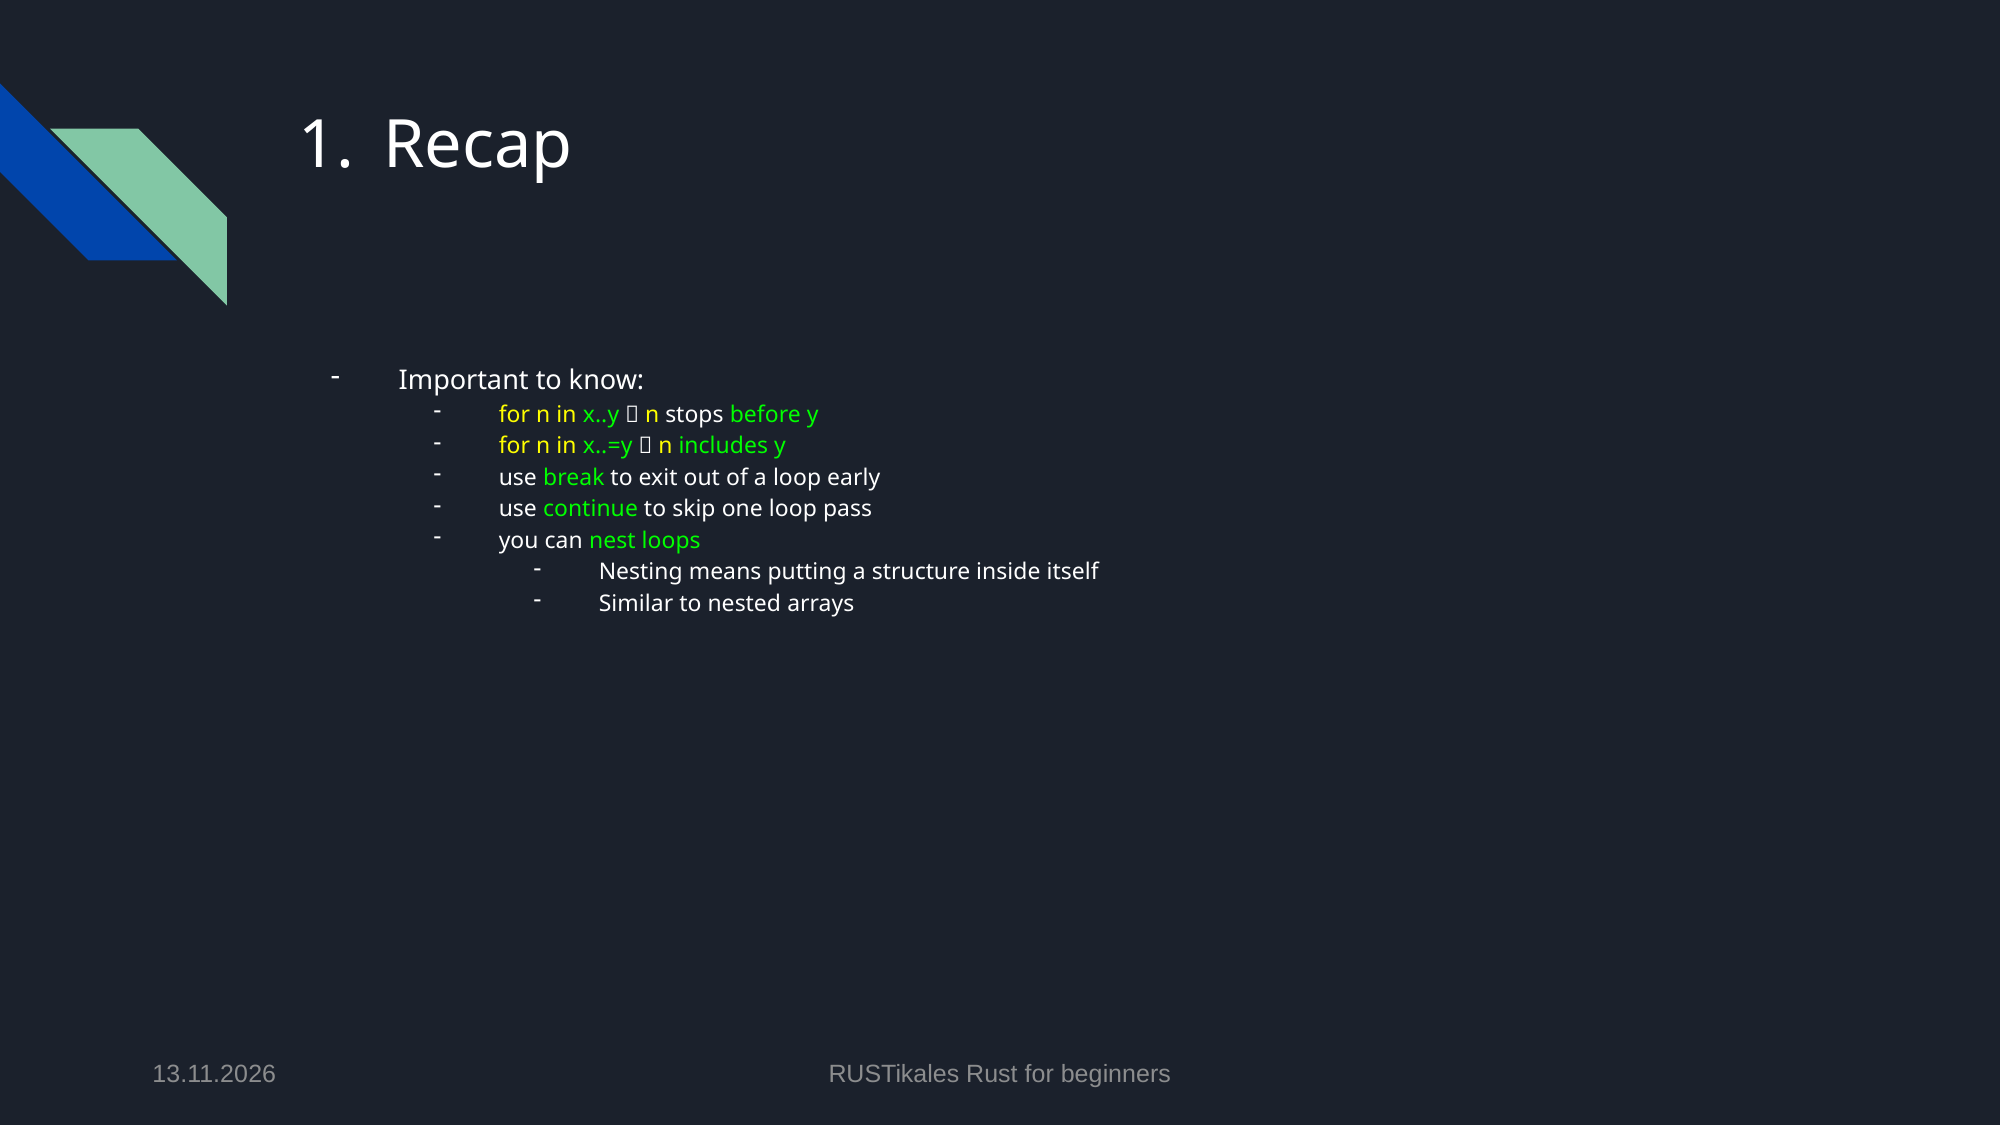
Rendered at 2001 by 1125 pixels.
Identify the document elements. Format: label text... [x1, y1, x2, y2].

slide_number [137, 1042, 588, 1103]
footer RUSTikales Rust for beginners [662, 1042, 1338, 1103]
list Important to know: for n in x..y  n stops before y for n in x..=y  n includes y use break to exit out of a loop early use continue to skip one loop pass you can nest loops Nesting means putting a structure inside itself Similar to nested arrays [283, 342, 1824, 980]
title Recap [283, 86, 1824, 287]
